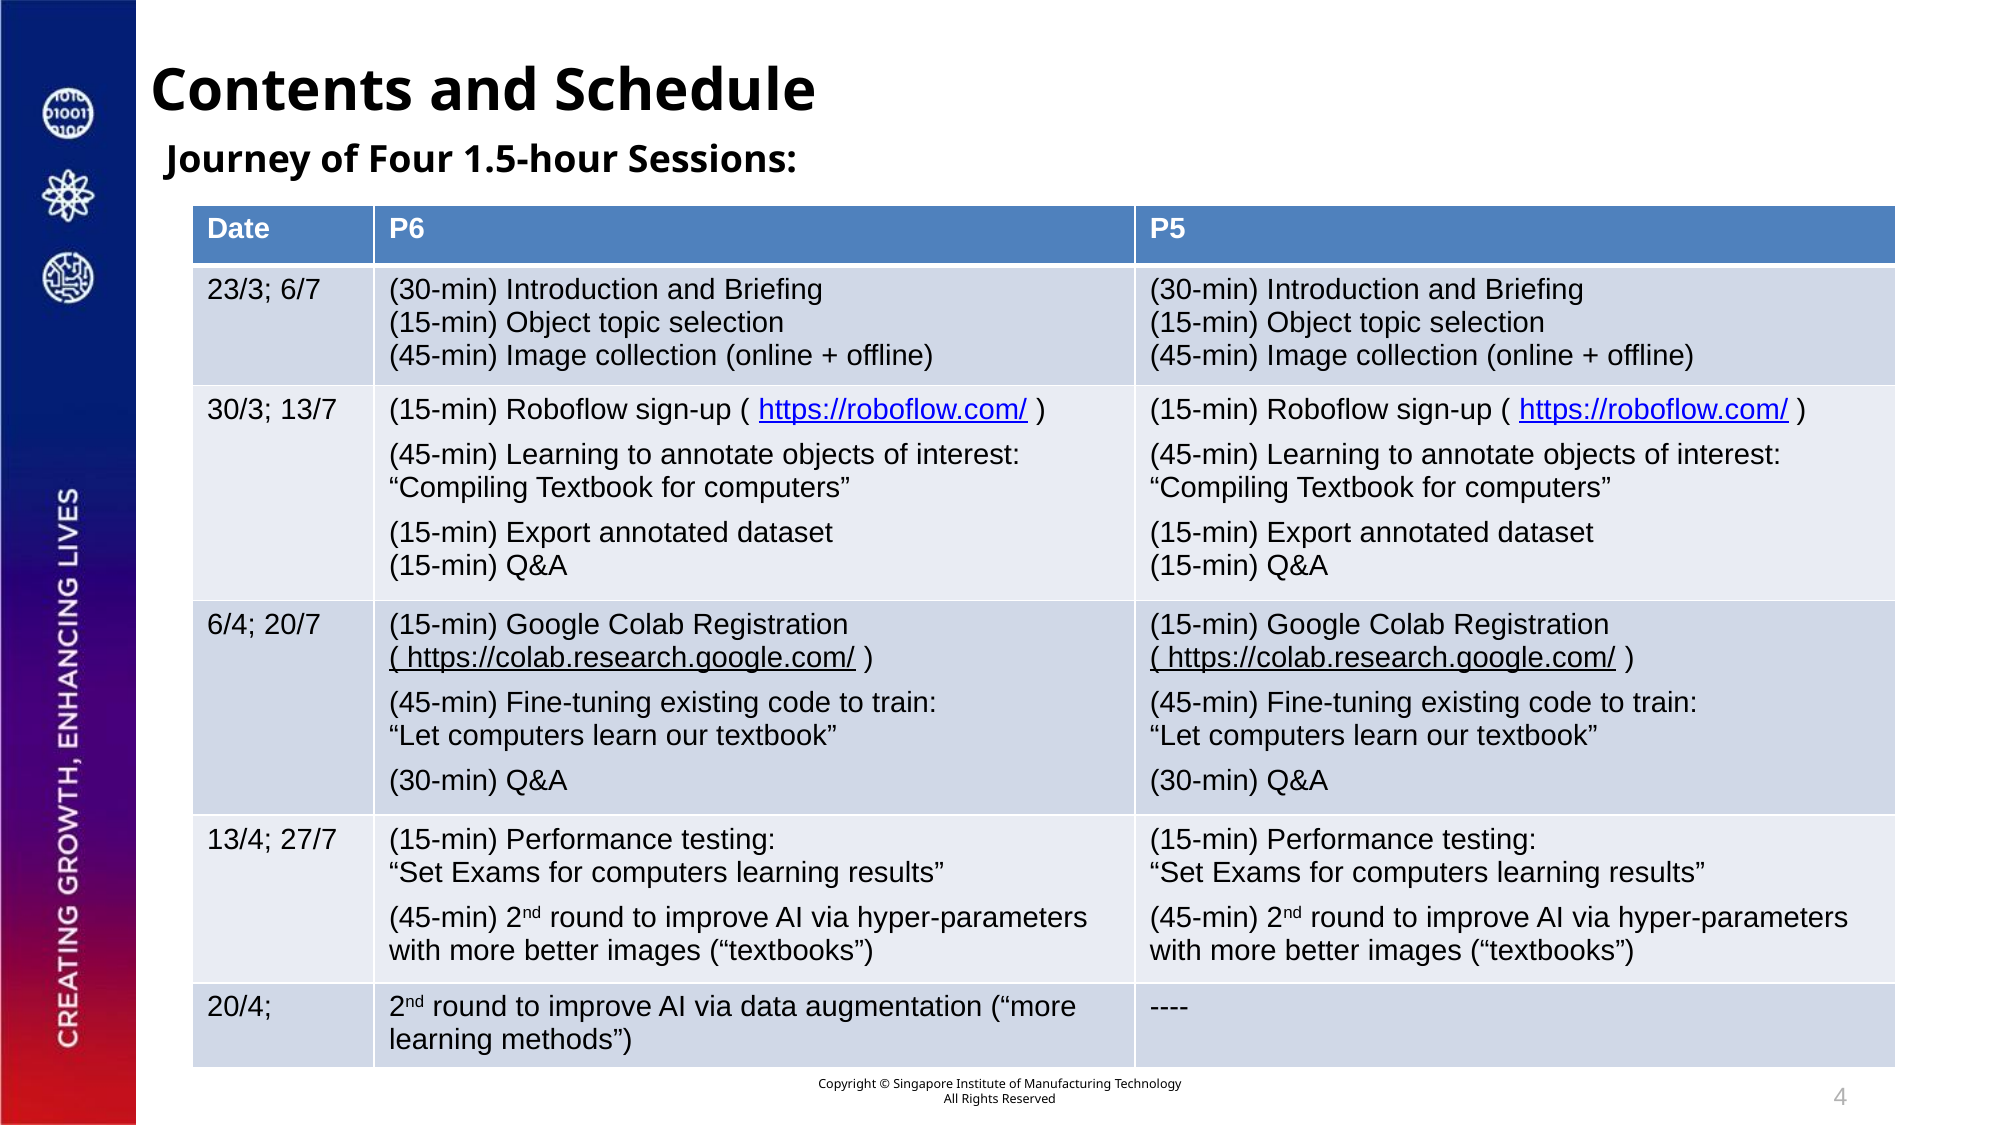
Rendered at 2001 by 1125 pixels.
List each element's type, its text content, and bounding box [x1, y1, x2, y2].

table_cell (15-min) Roboflow sign-up ( https://roboflow.com/ ) (45-min) Learning to annotate objects of interest: “Compiling Textbook for computers” (15-min) Export annotated dataset (15-min) Q&A [375, 386, 1134, 600]
text_box Journey of Four 1.5-hour Sessions: [151, 127, 1153, 188]
table_cell (15-min) Google Colab Registration ( https://colab.research.google.com/ ) (45-min) Fine-tuning existing code to train: “Let computers learn our textbook” (30-min) Q&A [1136, 601, 1895, 814]
table_cell 2nd round to improve AI via data augmentation (“more learning methods”) [375, 984, 1134, 1067]
slide_number 4 [1412, 1069, 1863, 1125]
picture [0, 0, 136, 1125]
table_cell 30/3; 13/7 [193, 386, 373, 600]
table_cell ---- [1136, 984, 1895, 1067]
table_cell (30-min) Introduction and Briefing (15-min) Object topic selection (45-min) Image collection (online + offline) [1136, 268, 1895, 385]
table_cell 23/3; 6/7 [193, 268, 373, 385]
table_cell (30-min) Introduction and Briefing (15-min) Object topic selection (45-min) Image collection (online + offline) [375, 268, 1134, 385]
table_cell 13/4; 27/7 [193, 816, 373, 982]
table_cell (15-min) Performance testing: “Set Exams for computers learning results” (45-min) 2nd round to improve AI via hyper-parameters with more better images (“textbooks”) [375, 816, 1134, 982]
table_header P5 [1136, 206, 1895, 263]
table_header P6 [375, 206, 1134, 263]
table_cell (15-min) Roboflow sign-up ( https://roboflow.com/ ) (45-min) Learning to annotate objects of interest: “Compiling Textbook for computers” (15-min) Export annotated dataset (15-min) Q&A [1136, 386, 1895, 600]
table_cell 20/4; [193, 984, 373, 1067]
table_cell (15-min) Performance testing: “Set Exams for computers learning results” (45-min) 2nd round to improve AI via hyper-parameters with more better images (“textbooks”) [1136, 816, 1895, 982]
table_header Date [193, 206, 373, 263]
table_cell 6/4; 20/7 [193, 601, 373, 814]
title Contents and Schedule [135, 30, 2000, 144]
table_cell (15-min) Google Colab Registration ( https://colab.research.google.com/ ) (45-min) Fine-tuning existing code to train: “Let computers learn our textbook” (30-min) Q&A [375, 601, 1134, 814]
